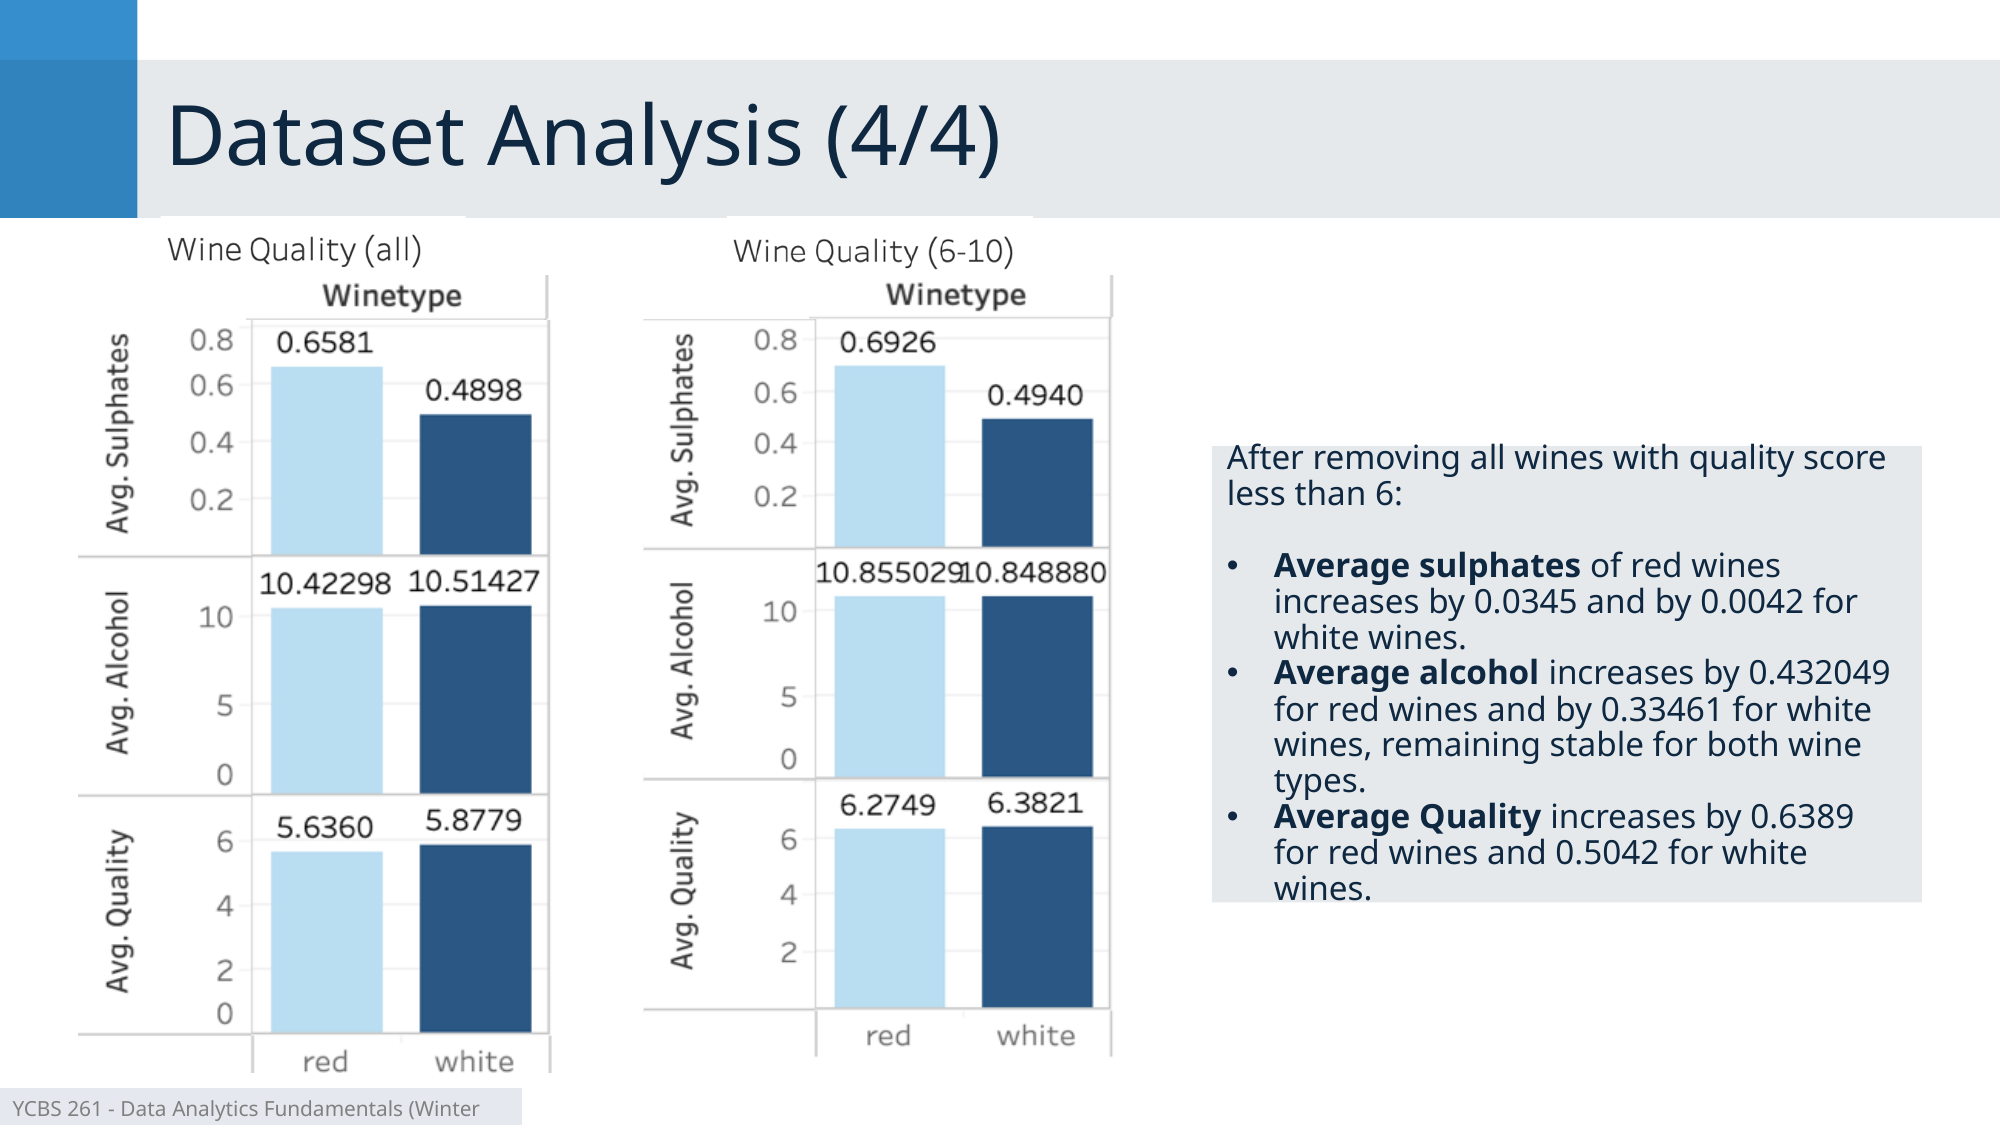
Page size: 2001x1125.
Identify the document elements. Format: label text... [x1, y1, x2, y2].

picture [159, 216, 467, 272]
picture [726, 216, 1034, 272]
text_box After removing all wines with quality score less than 6: Average sulphates of red wines increases by 0.0345 and by 0.0042 for white wines. Average alcohol increases by 0.432049 for red wines and by 0.33461 for white wines, remaining stable for both wine types. Average Quality increases by 0.6389 for red wines and 0.5042 for white wines. [1211, 446, 1922, 903]
title Dataset Analysis (4/4) [0, 59, 2000, 218]
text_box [643, 274, 1135, 1074]
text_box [77, 274, 566, 1074]
